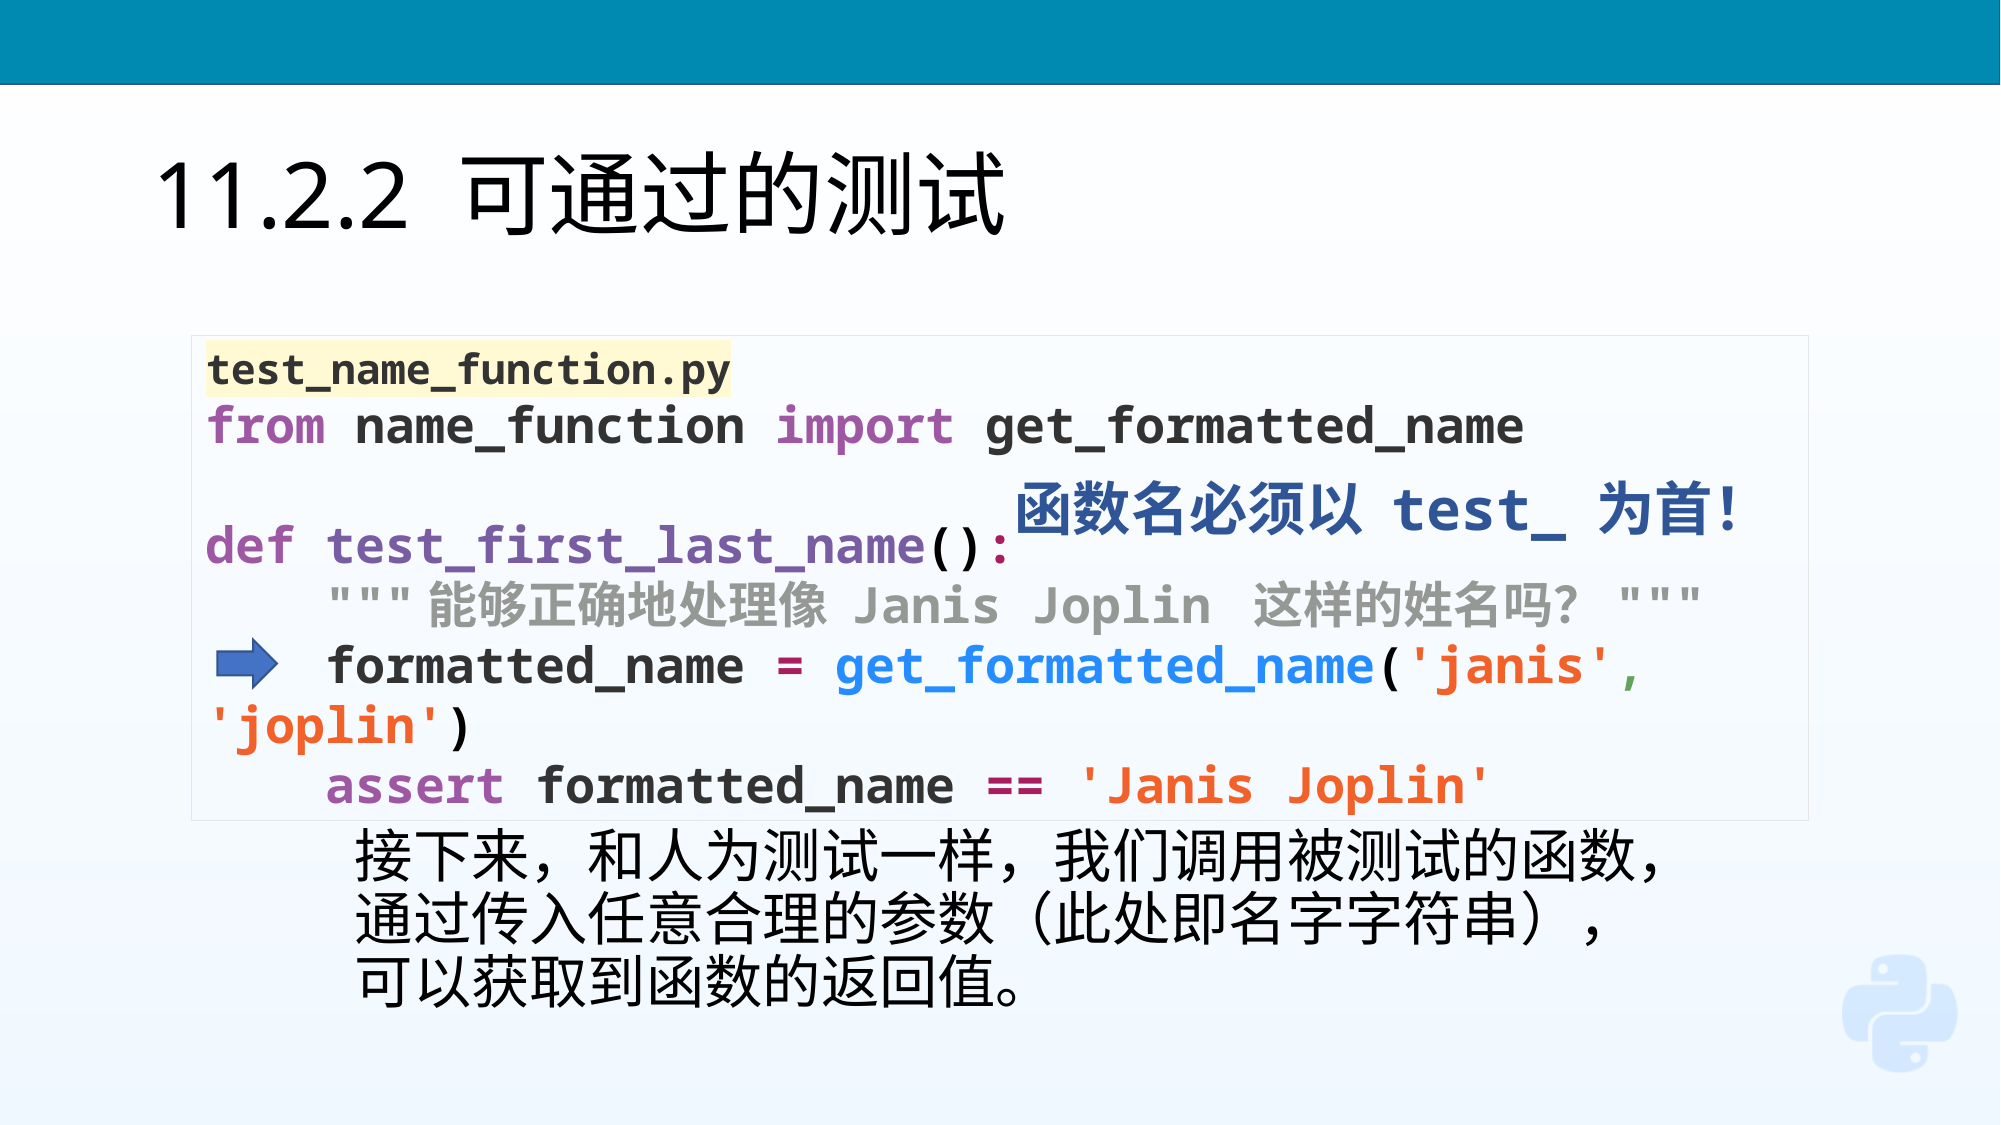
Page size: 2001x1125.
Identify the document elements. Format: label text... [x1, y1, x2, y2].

text_box 接下来，和人为测试一样，我们调用被测试的函数，通过传入任意合理的参数（此处即名字字符串），可以获取到函数的返回值。 [340, 819, 1660, 1061]
text_box test_name_function.py from name_function import get_formatted_name def test_first_last_name(): """能够正确地处理像 Janis Joplin 这样的姓名吗？""" formatted_name = get_formatted_name('janis', 'joplin') assert formatted_name == 'Janis Joplin' [191, 335, 1809, 821]
picture [1842, 946, 1958, 1081]
text_box 函数名必须以 test_ 为首！ [999, 464, 1751, 550]
title 11.2.2 可通过的测试 [137, 115, 1863, 282]
text_box [216, 637, 279, 690]
